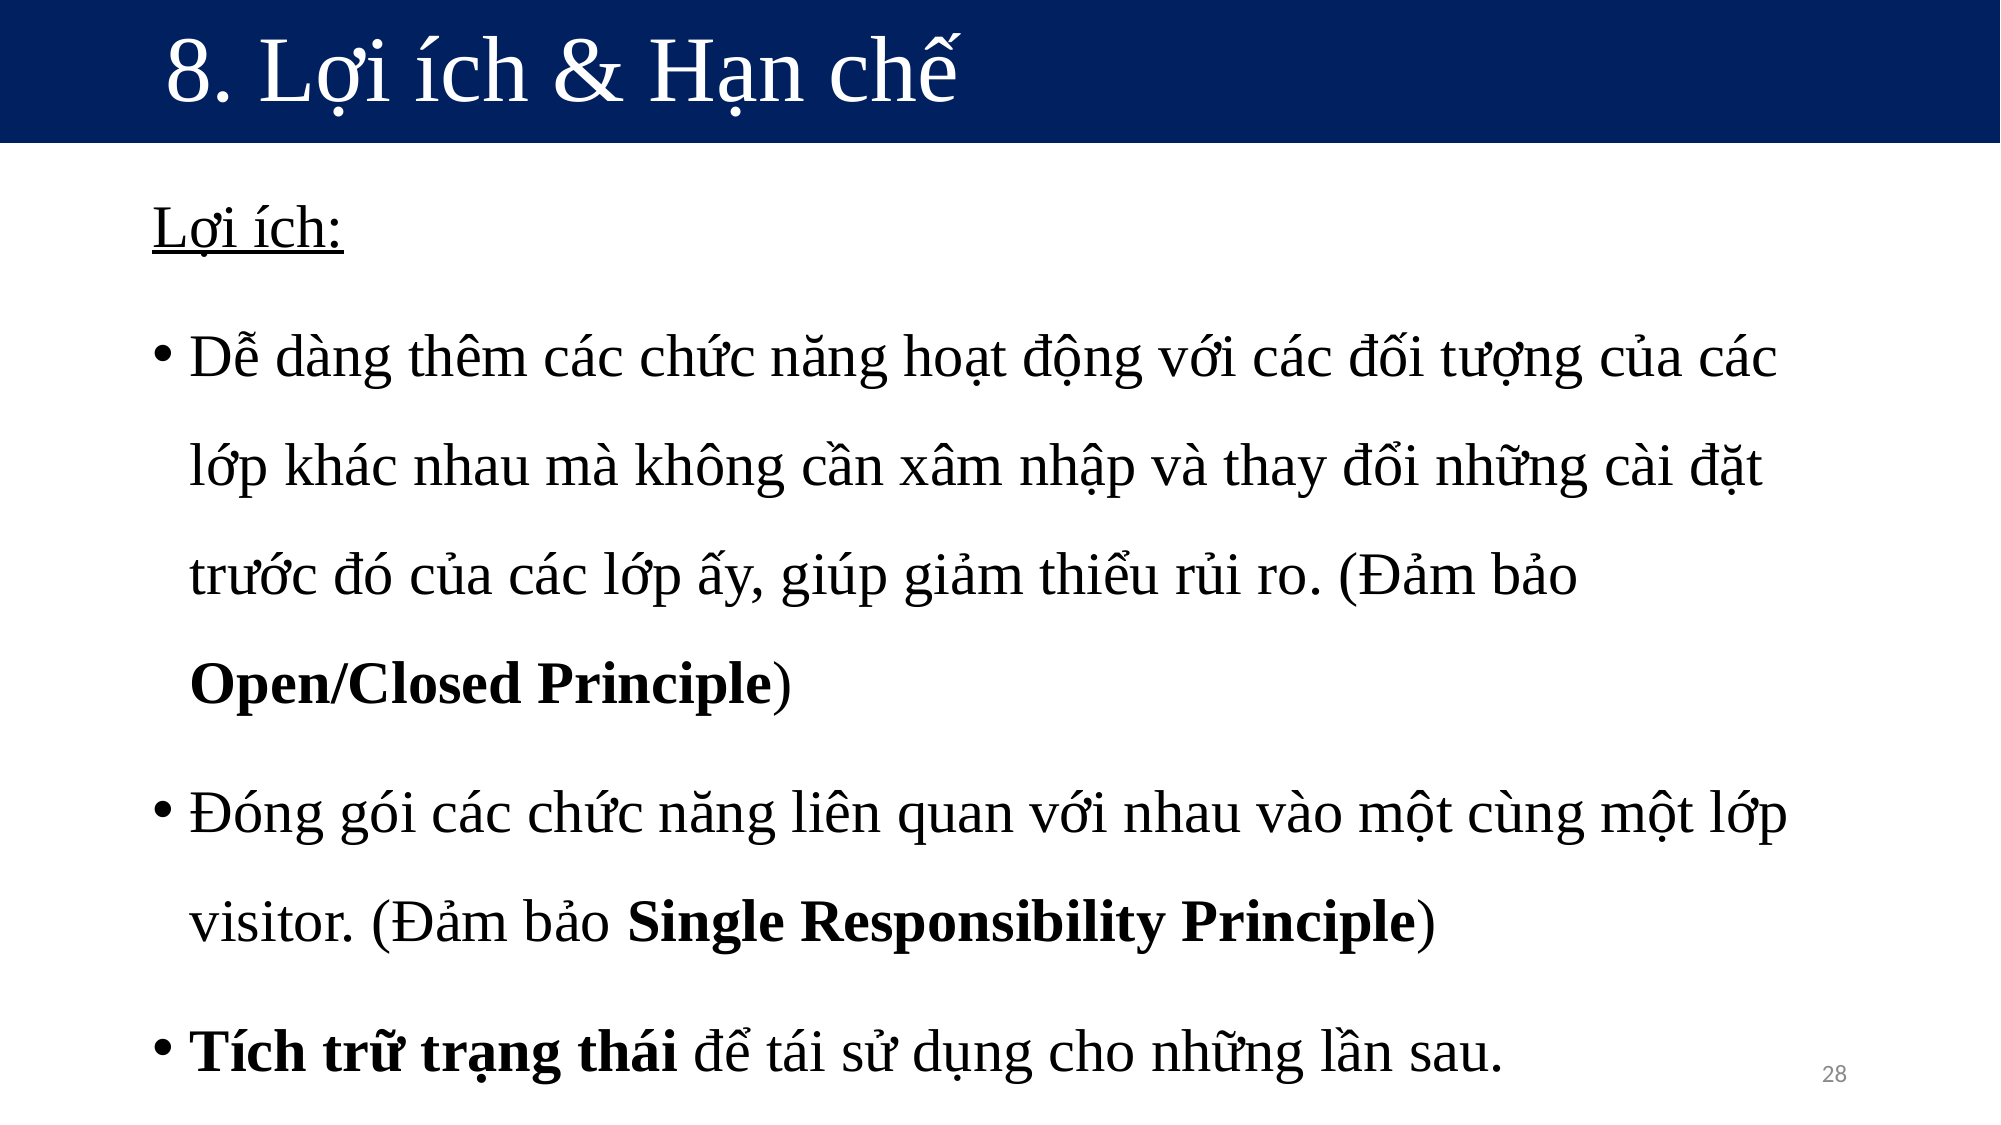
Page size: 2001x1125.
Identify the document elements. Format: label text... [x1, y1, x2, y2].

title 8. Lợi ích & Hạn chế [0, 0, 2000, 143]
slide_number 28 [1412, 1042, 1863, 1103]
list Lợi ích: Dễ dàng thêm các chức năng hoạt động với các đối tượng của các lớp khác nhau mà không cần xâm nhập và thay đổi những cài đặt trước đó của các lớp ấy, giúp giảm thiểu rủi ro. (Đảm bảo Open/Closed Principle) Đóng gói các chức năng liên quan với nhau vào một cùng một lớp visitor. (Đảm bảo Single Responsibility Principle) Tích trữ trạng thái để tái sử dụng cho những lần sau. [137, 142, 1863, 1103]
